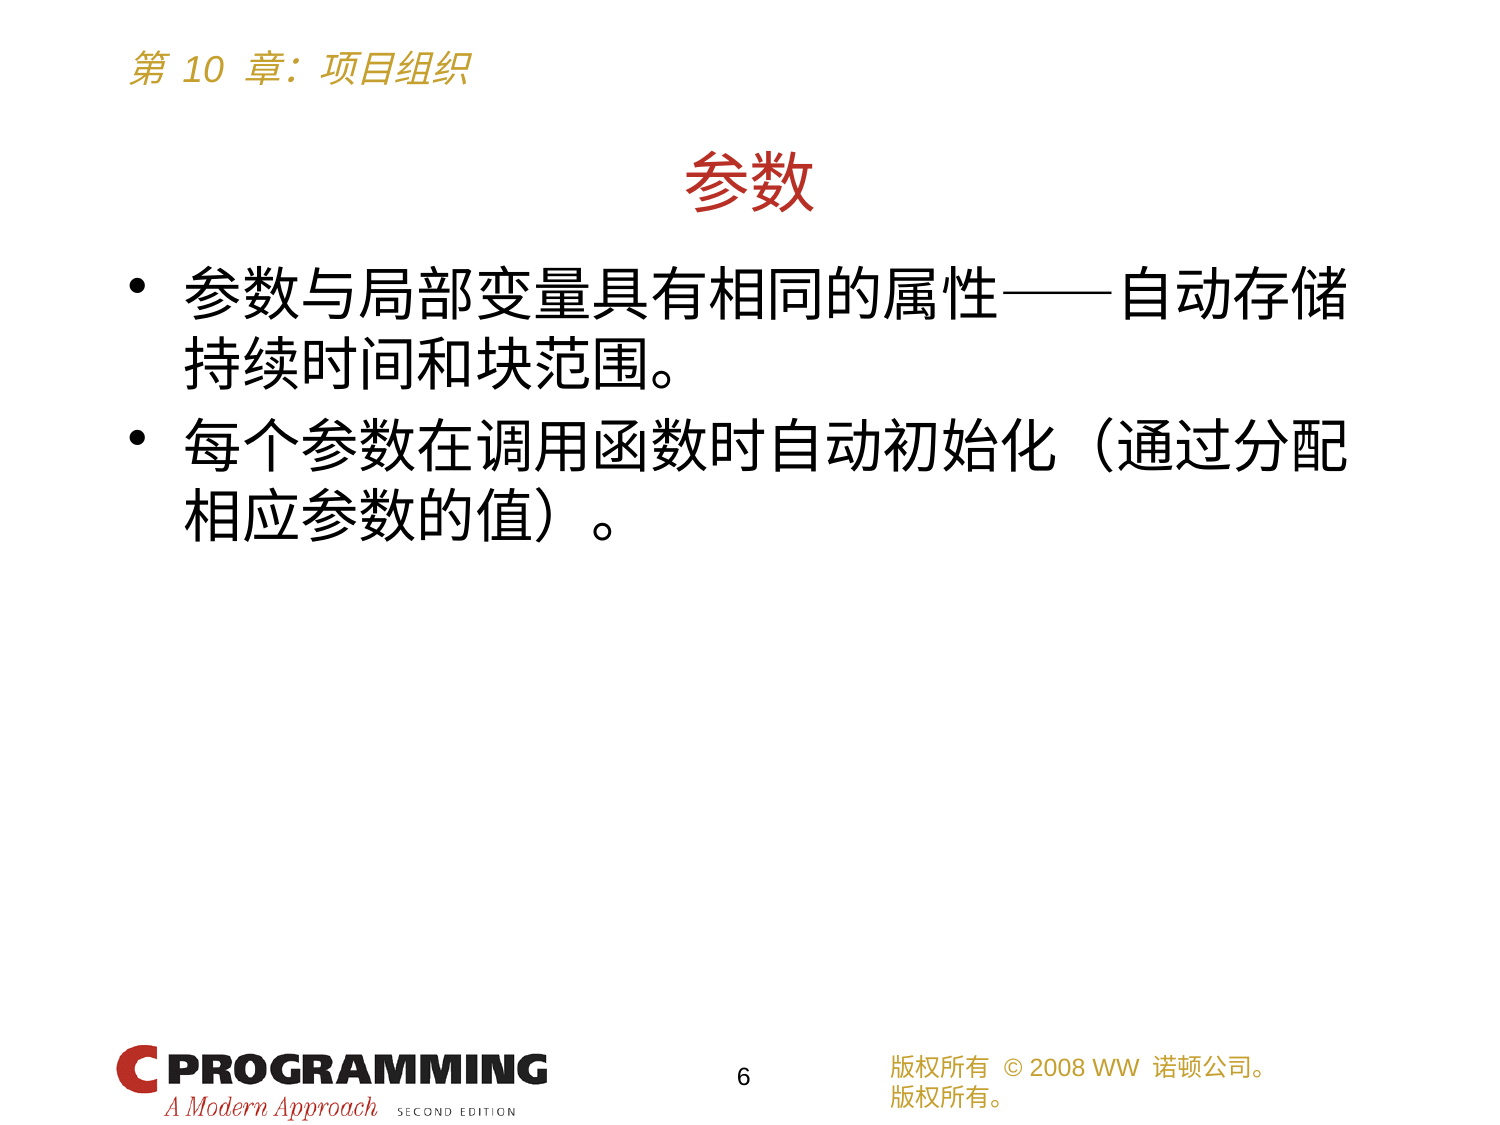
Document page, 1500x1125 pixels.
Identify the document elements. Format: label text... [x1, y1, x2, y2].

picture [112, 1041, 550, 1123]
footer 版权所有 © 2008 WW 诺顿公司。 版权所有。 [874, 1043, 1388, 1119]
slide_number 6 [687, 1049, 801, 1101]
title 参数 [112, 125, 1388, 238]
list 参数与局部变量具有相同的属性——自动存储持续时间和块范围。 每个参数在调用函数时自动初始化（通过分配相应参数的值）。 [112, 249, 1388, 1038]
